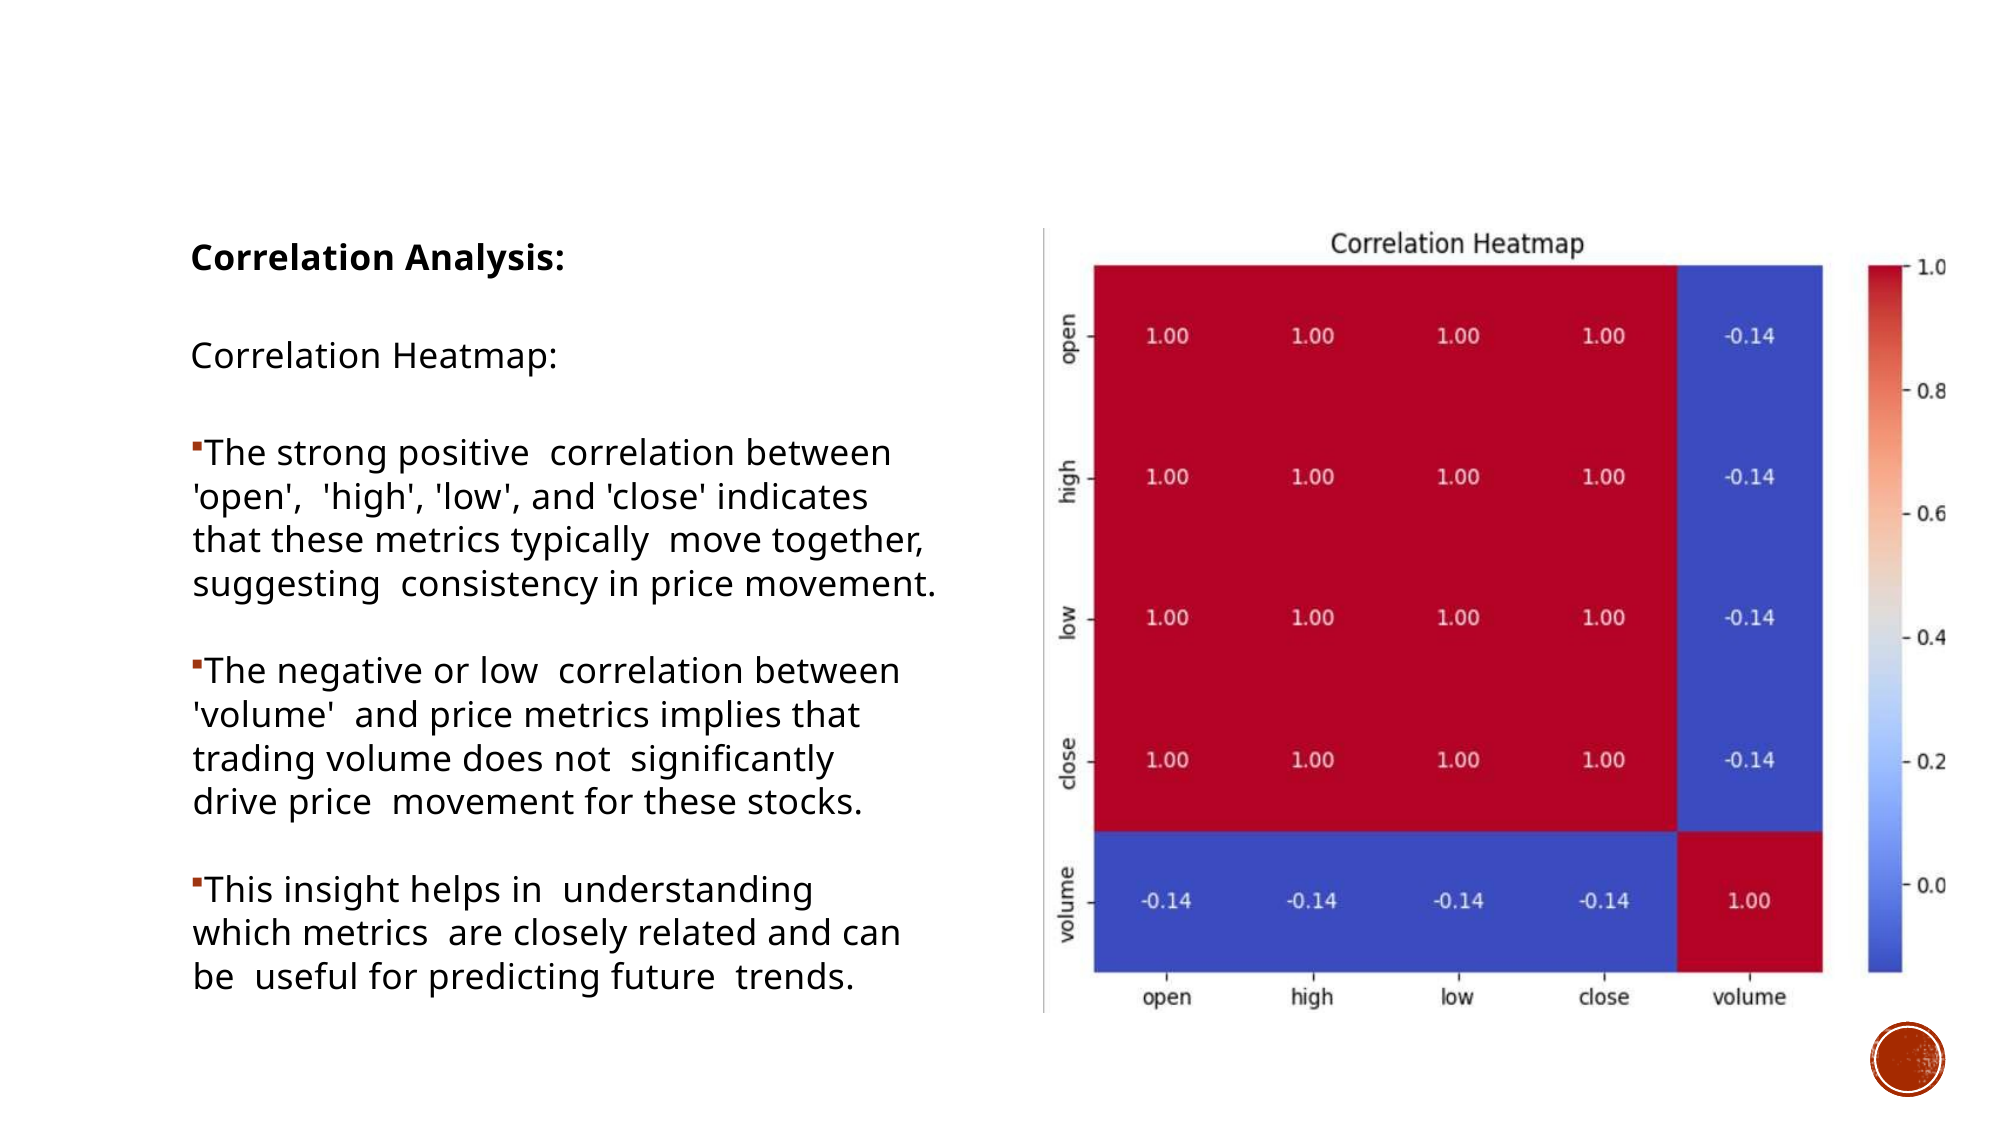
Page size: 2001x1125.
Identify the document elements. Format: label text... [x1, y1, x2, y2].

text_box Correlation Analysis: Correlation Heatmap: The strong positive correlation between 'open', 'high', 'low', and 'close' indicates that these metrics typically move together, suggesting consistency in price movement. The negative or low correlation between 'volume' and price metrics implies that trading volume does not significantly drive price movement for these stocks. This insight helps in understanding which metrics are closely related and can be useful for predicting future trends. [175, 228, 957, 1013]
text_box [1872, 1024, 1943, 1095]
picture [1043, 228, 1946, 1013]
